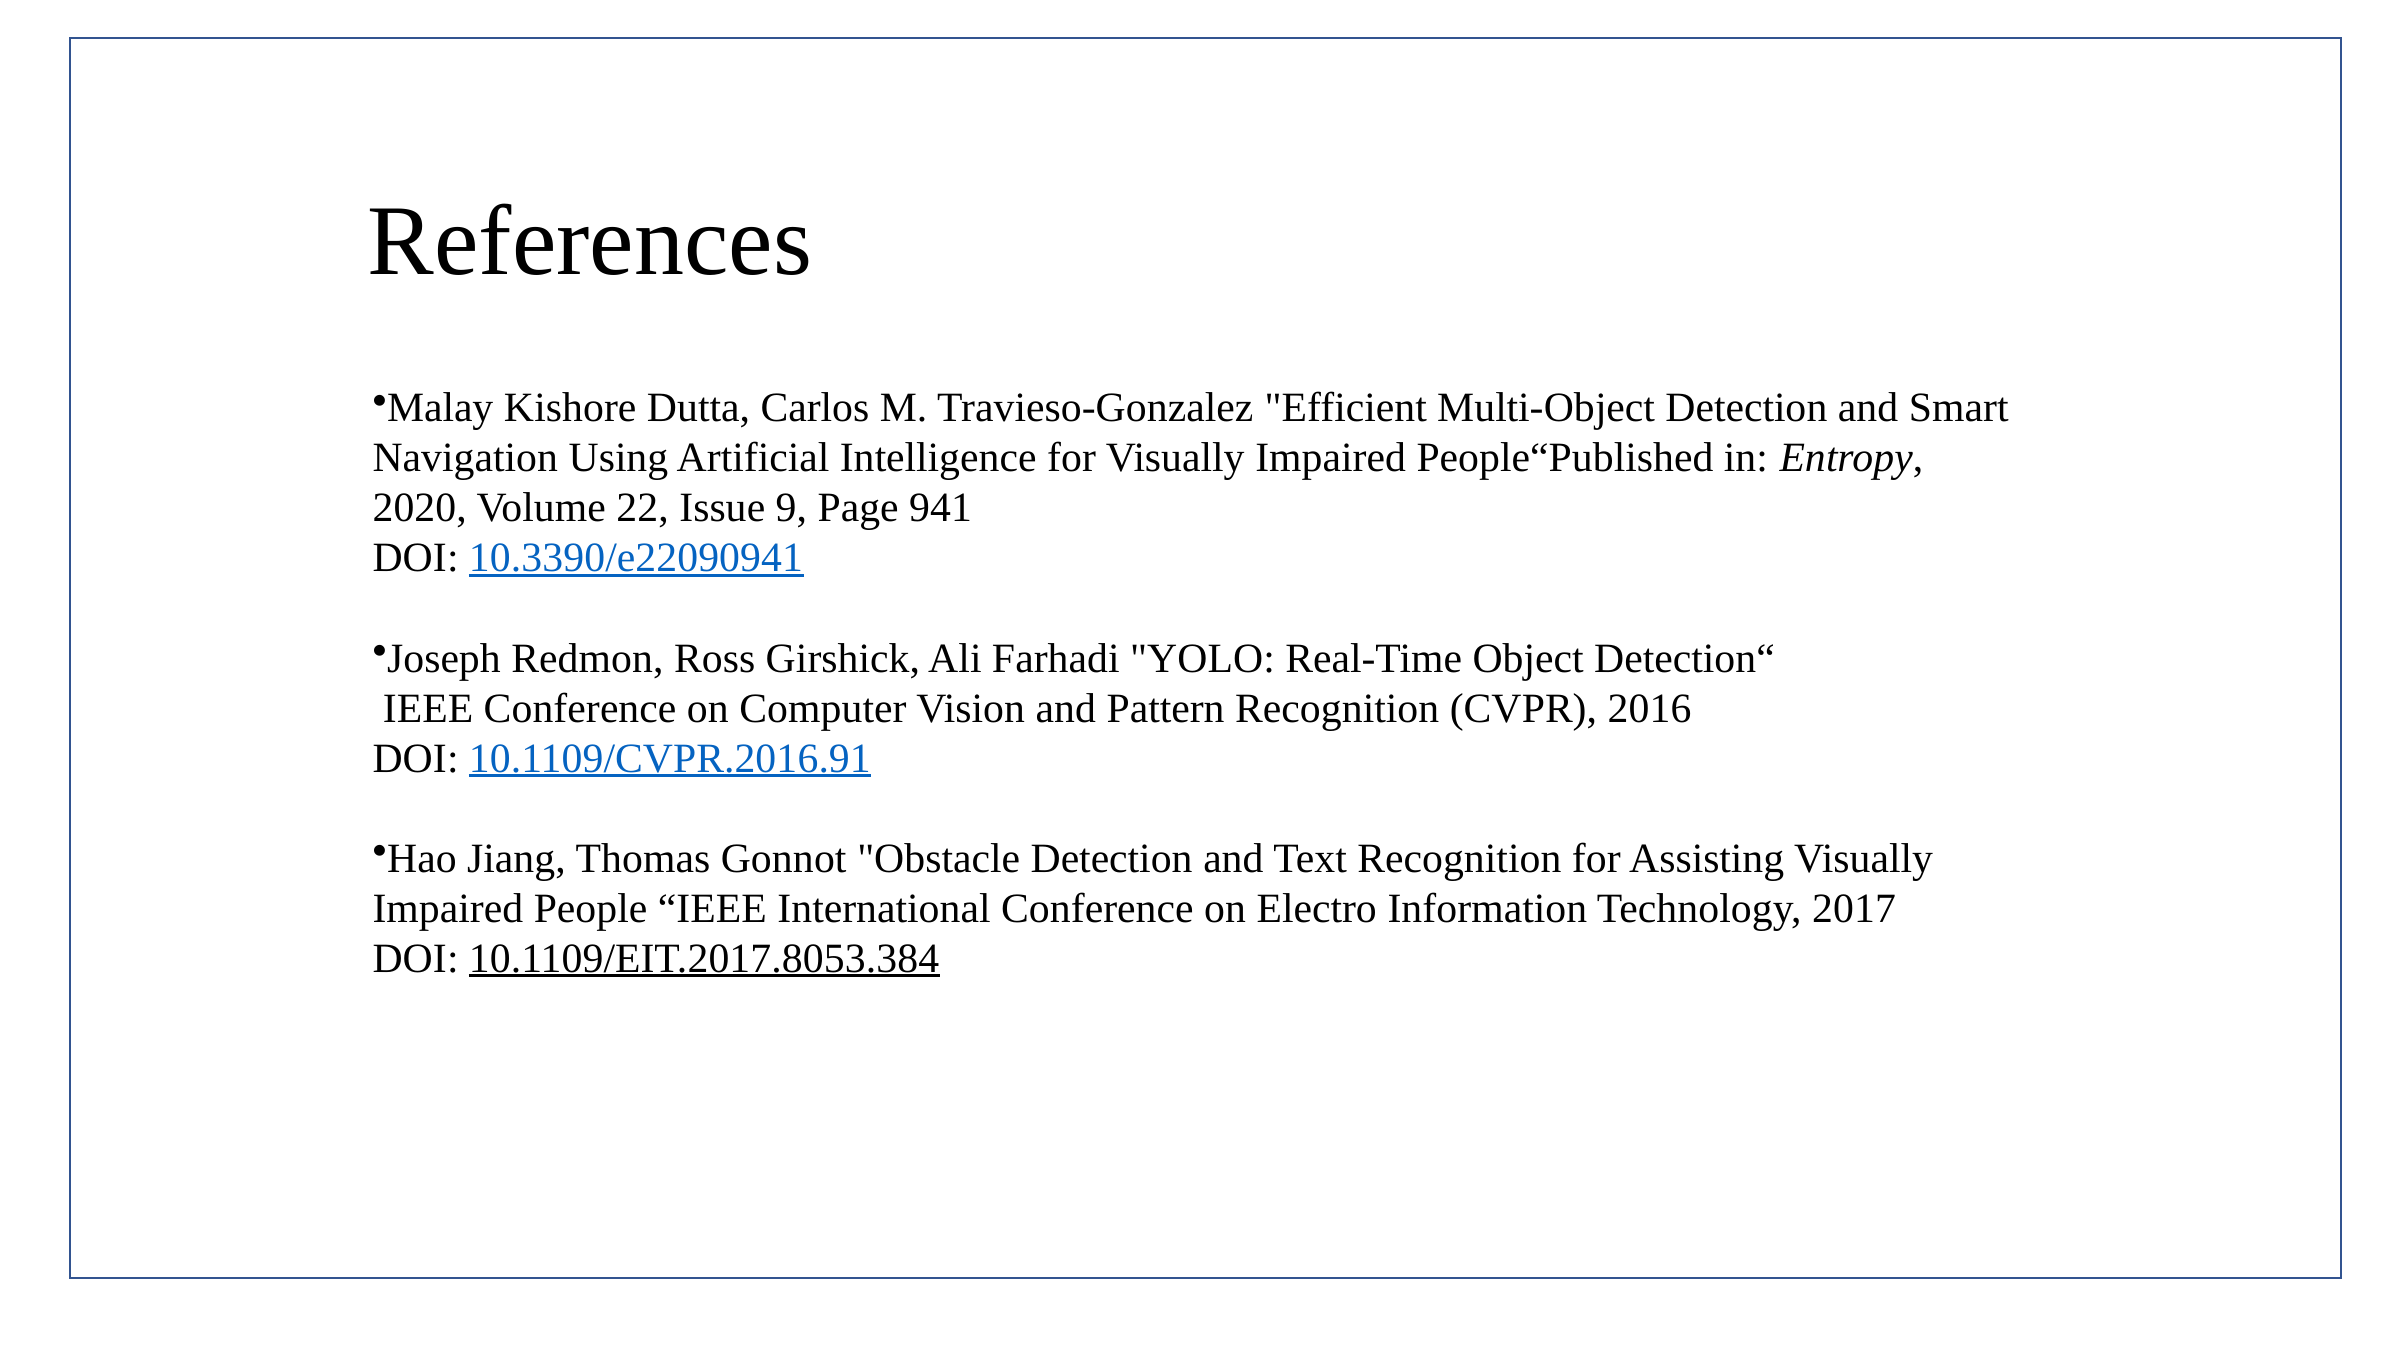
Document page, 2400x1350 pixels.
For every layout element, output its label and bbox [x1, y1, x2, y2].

text_box [69, 37, 2342, 1279]
